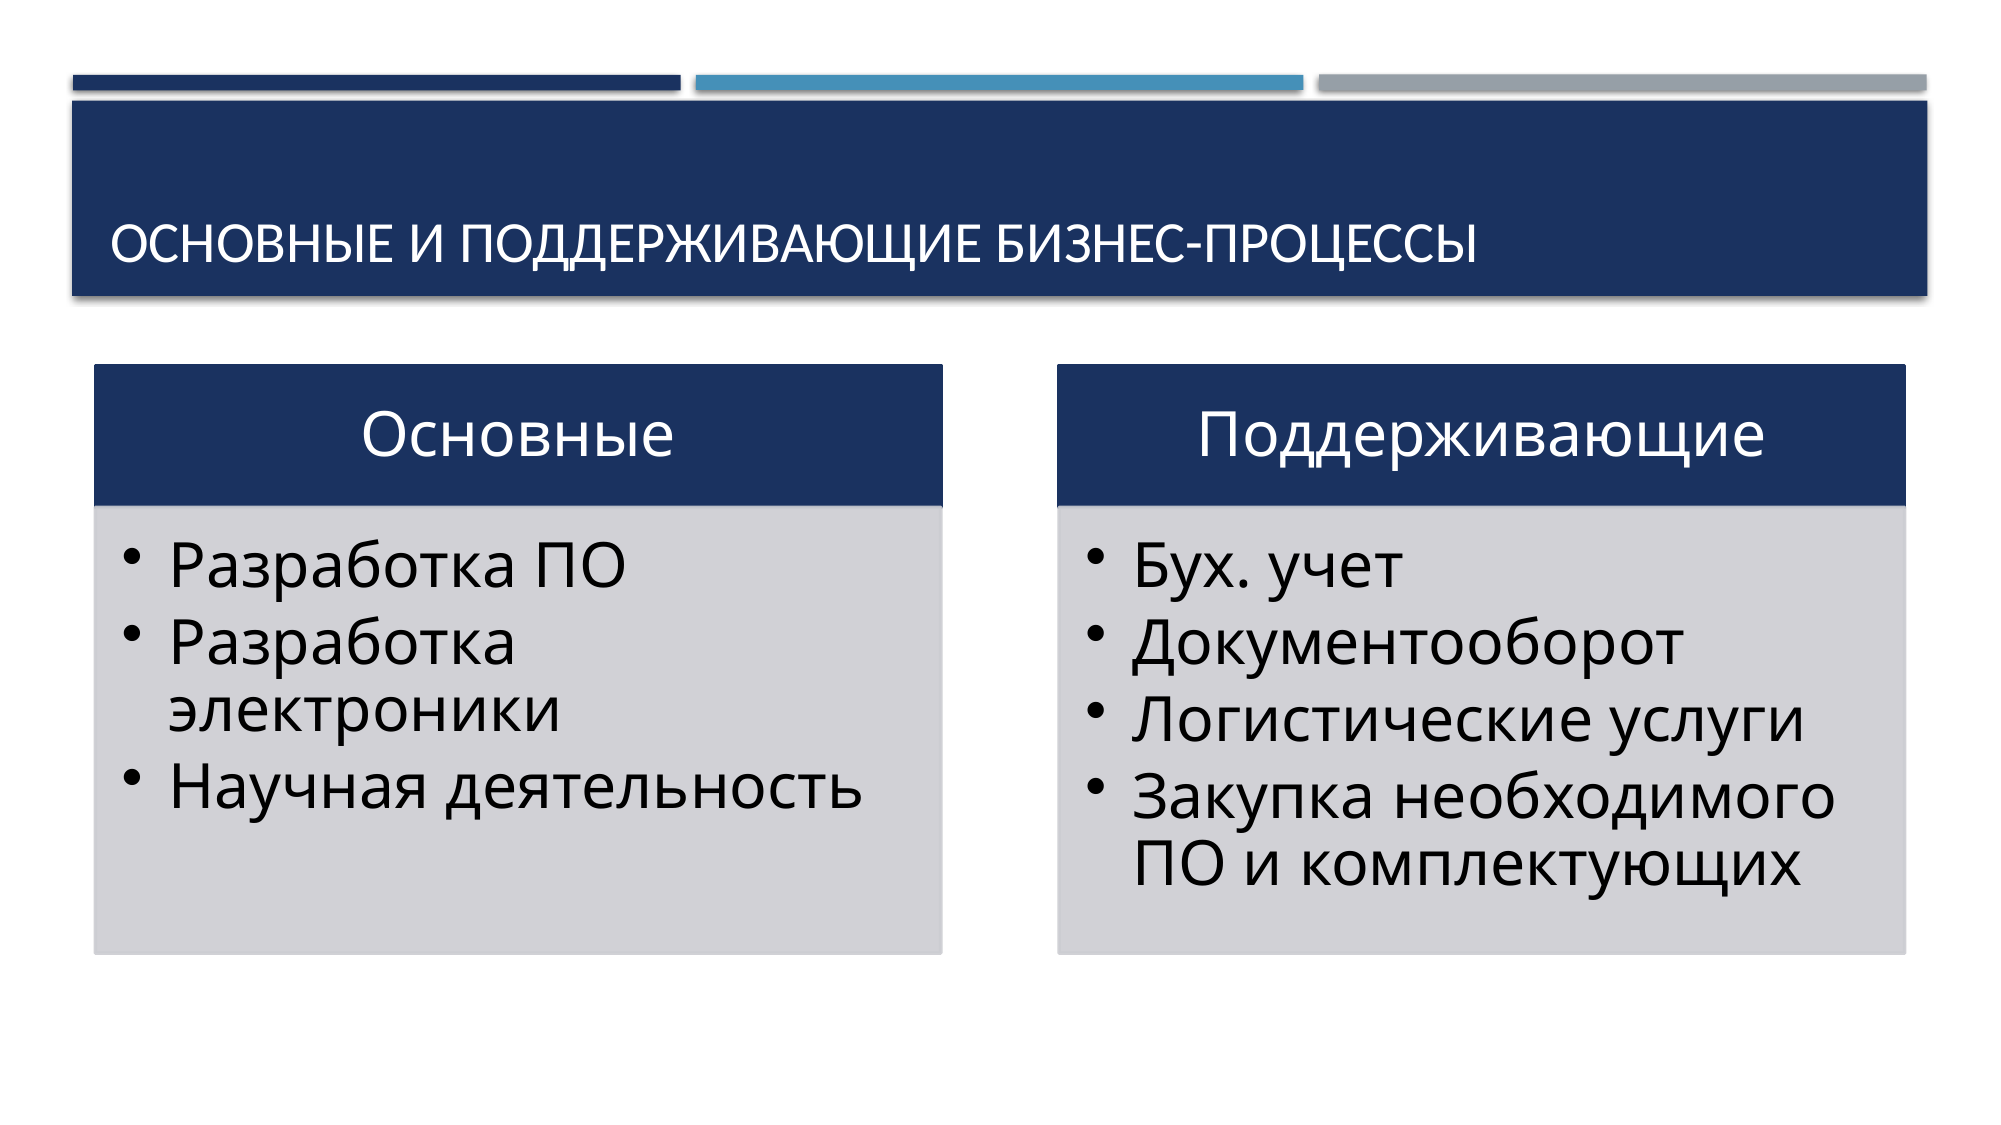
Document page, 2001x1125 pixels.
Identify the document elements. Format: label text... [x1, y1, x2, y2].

title основные и поддерживающие бизнес-процессы [95, 115, 1905, 282]
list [94, 357, 1906, 962]
